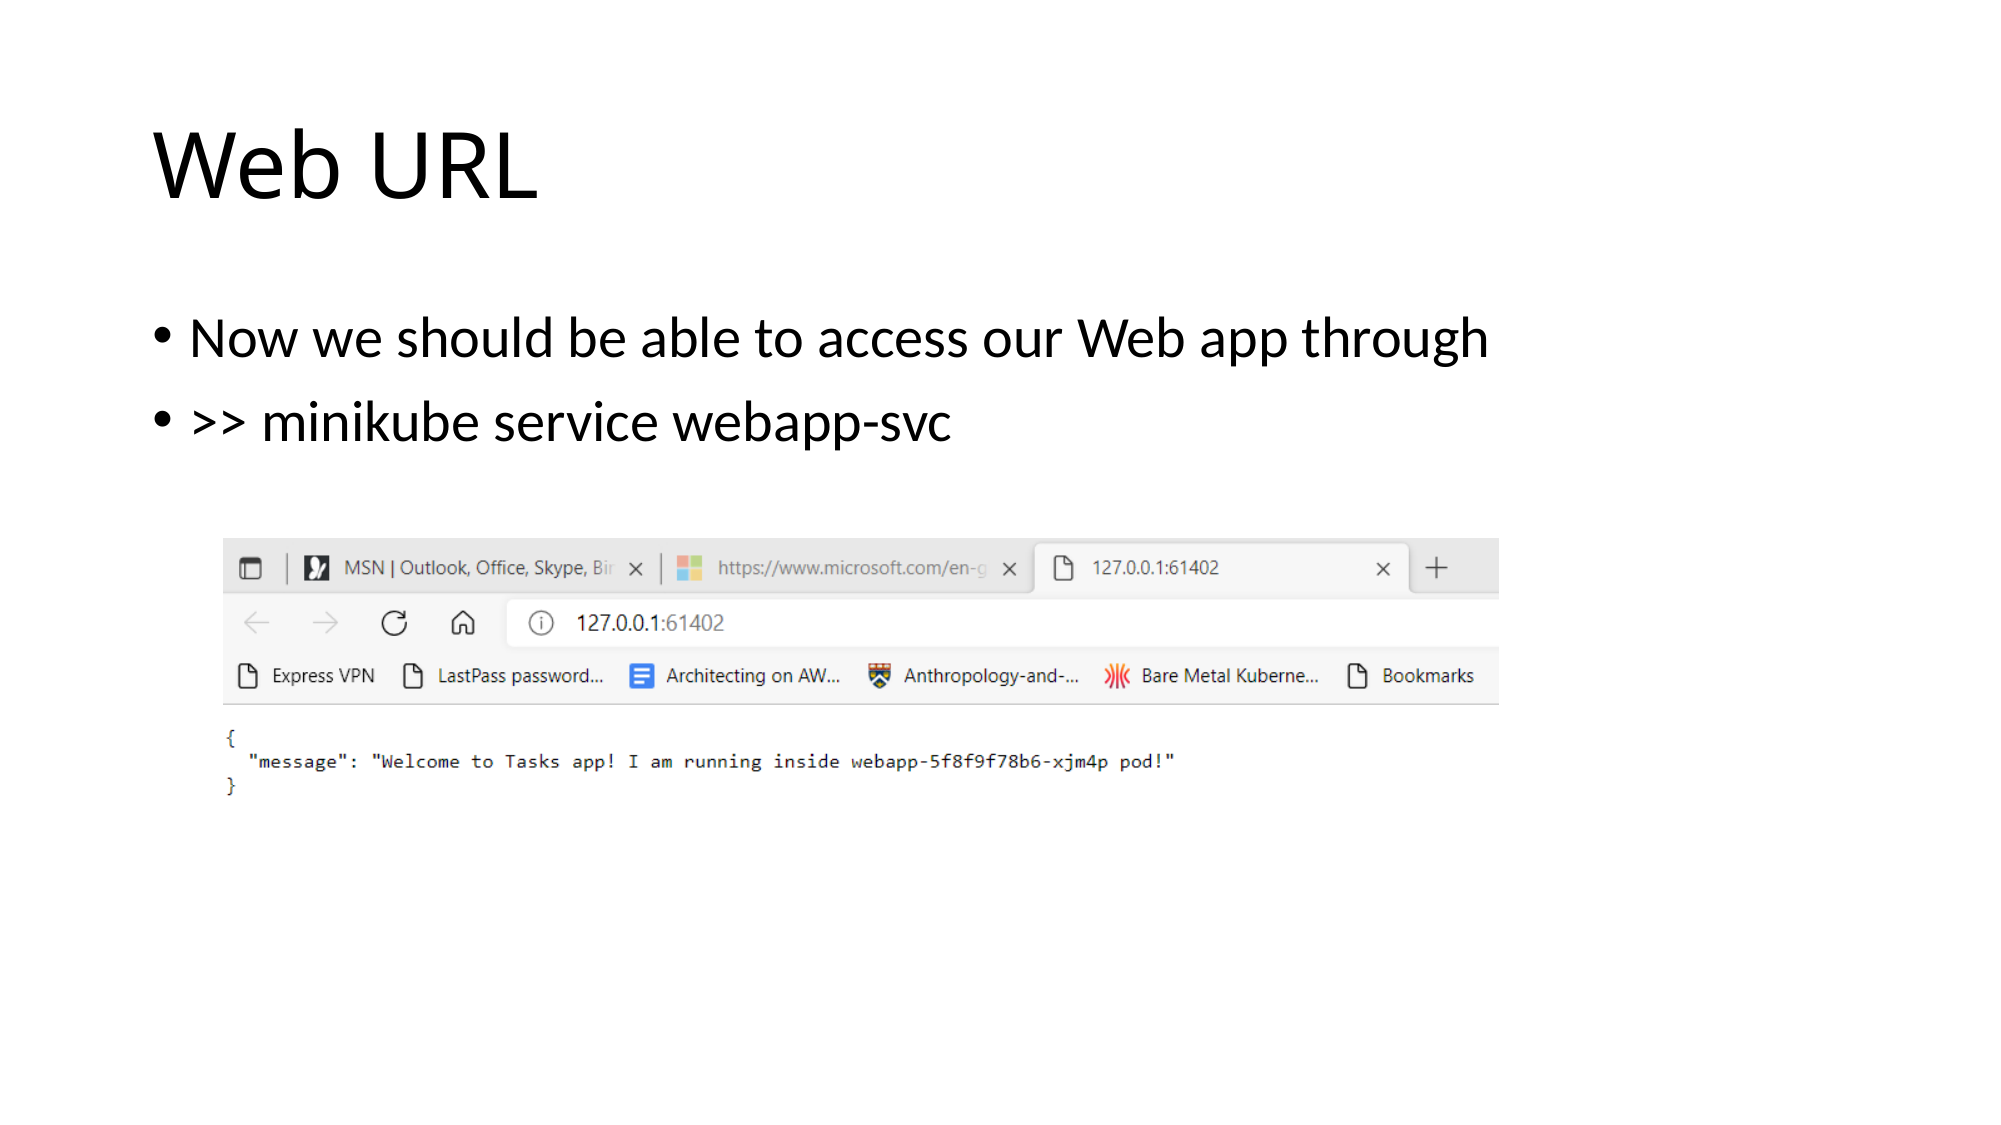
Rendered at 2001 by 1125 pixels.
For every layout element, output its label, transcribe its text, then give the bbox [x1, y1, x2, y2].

title Web URL [137, 59, 1863, 278]
list Now we should be able to access our Web app through >> minikube service webapp-svc [137, 299, 1863, 1014]
picture [223, 538, 1499, 833]
